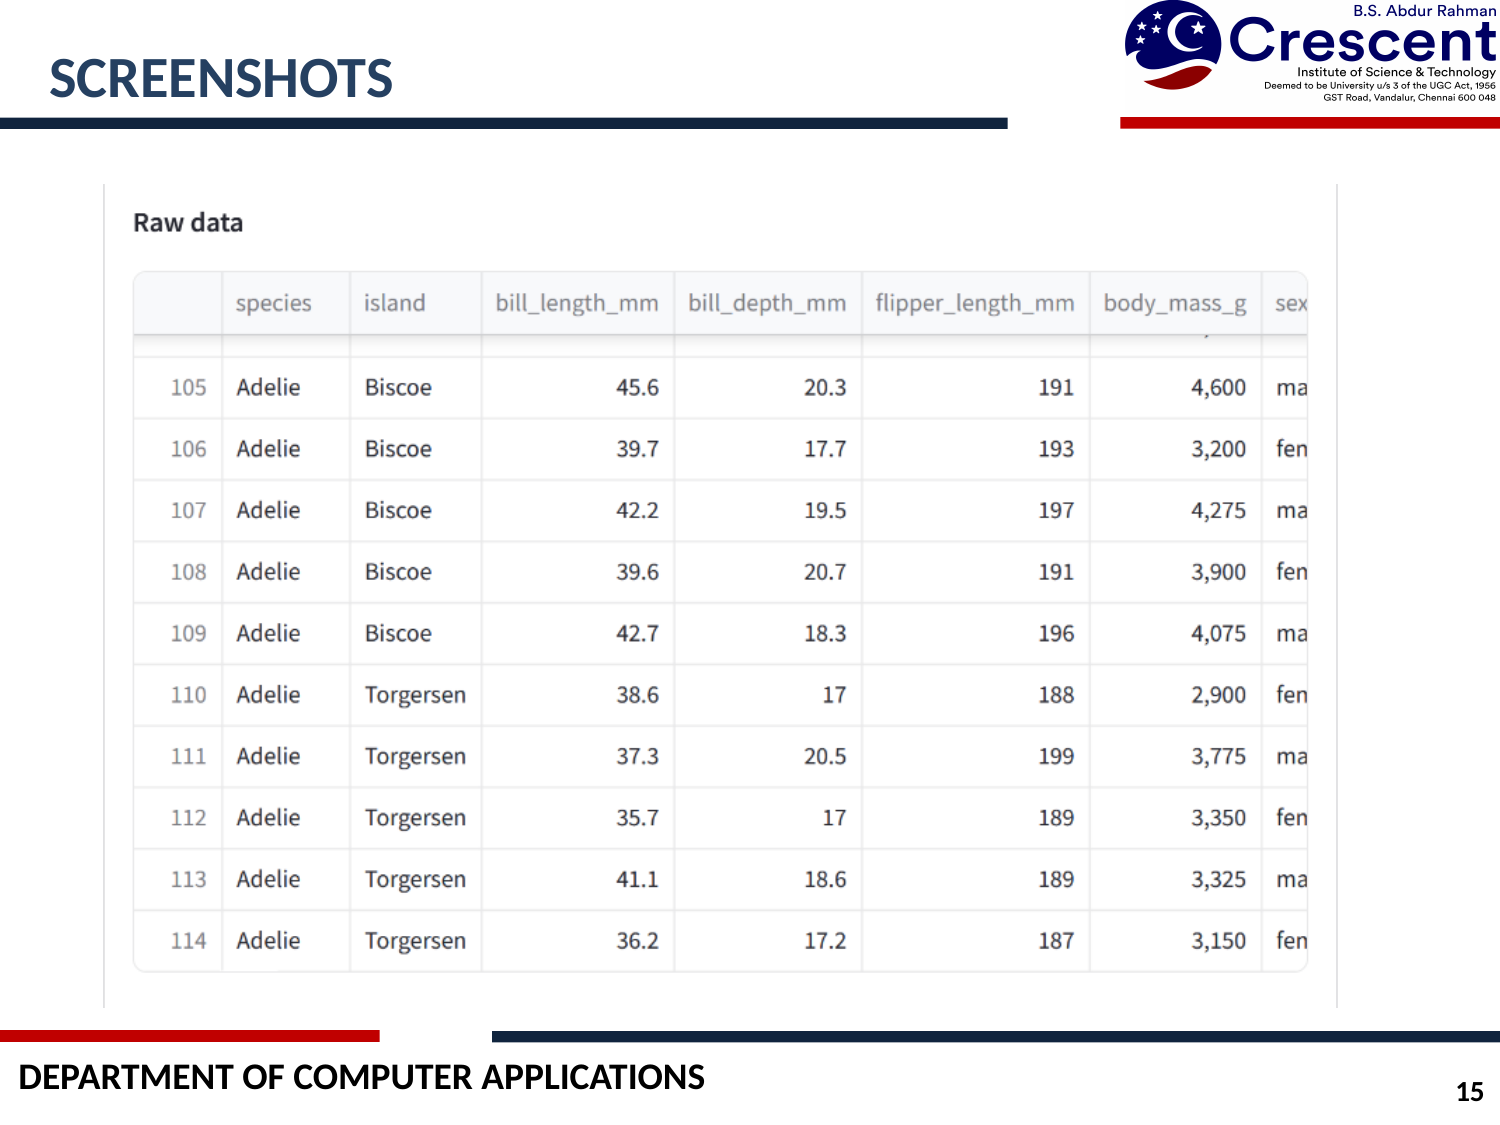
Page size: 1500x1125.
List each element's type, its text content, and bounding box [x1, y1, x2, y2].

slide_number 15 [1149, 1059, 1500, 1120]
text_box [490, 1029, 1500, 1044]
text_box [0, 1028, 382, 1044]
text_box [0, 116, 1010, 131]
picture [0, 184, 1495, 1008]
text_box DEPARTMENT OF COMPUTER APPLICATIONS [3, 1044, 722, 1105]
text_box [1118, 115, 1500, 131]
picture [1124, 0, 1500, 113]
text_box SCREENSHOTS [34, 31, 409, 117]
